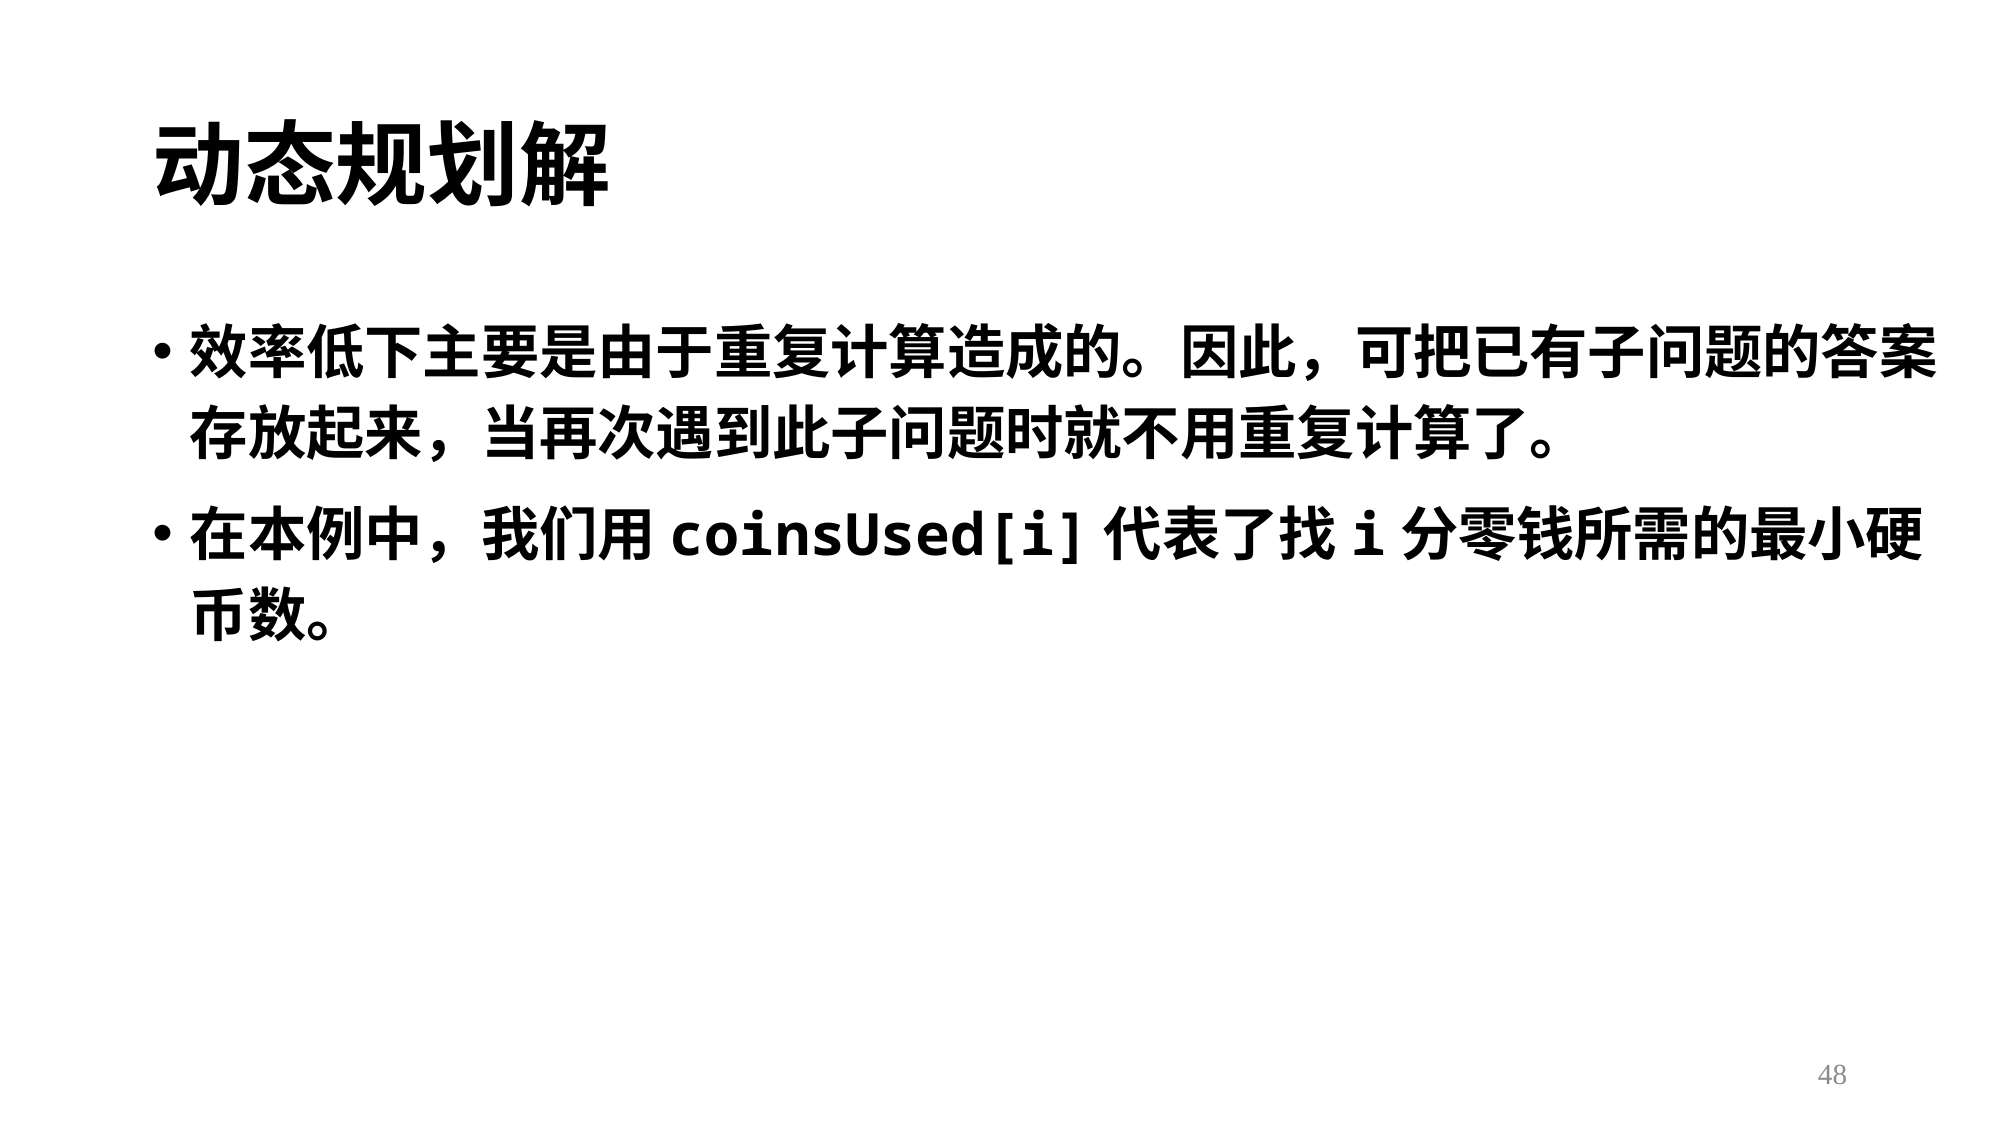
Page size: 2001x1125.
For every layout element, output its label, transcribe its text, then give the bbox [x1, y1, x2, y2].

list 效率低下主要是由于重复计算造成的。因此，可把已有子问题的答案存放起来，当再次遇到此子问题时就不用重复计算了。 在本例中，我们用coinsUsed[i]代表了找i分零钱所需的最小硬币数。 [137, 297, 1958, 1043]
slide_number 48 [1412, 1043, 1863, 1103]
title 动态规划解 [137, 59, 1863, 278]
